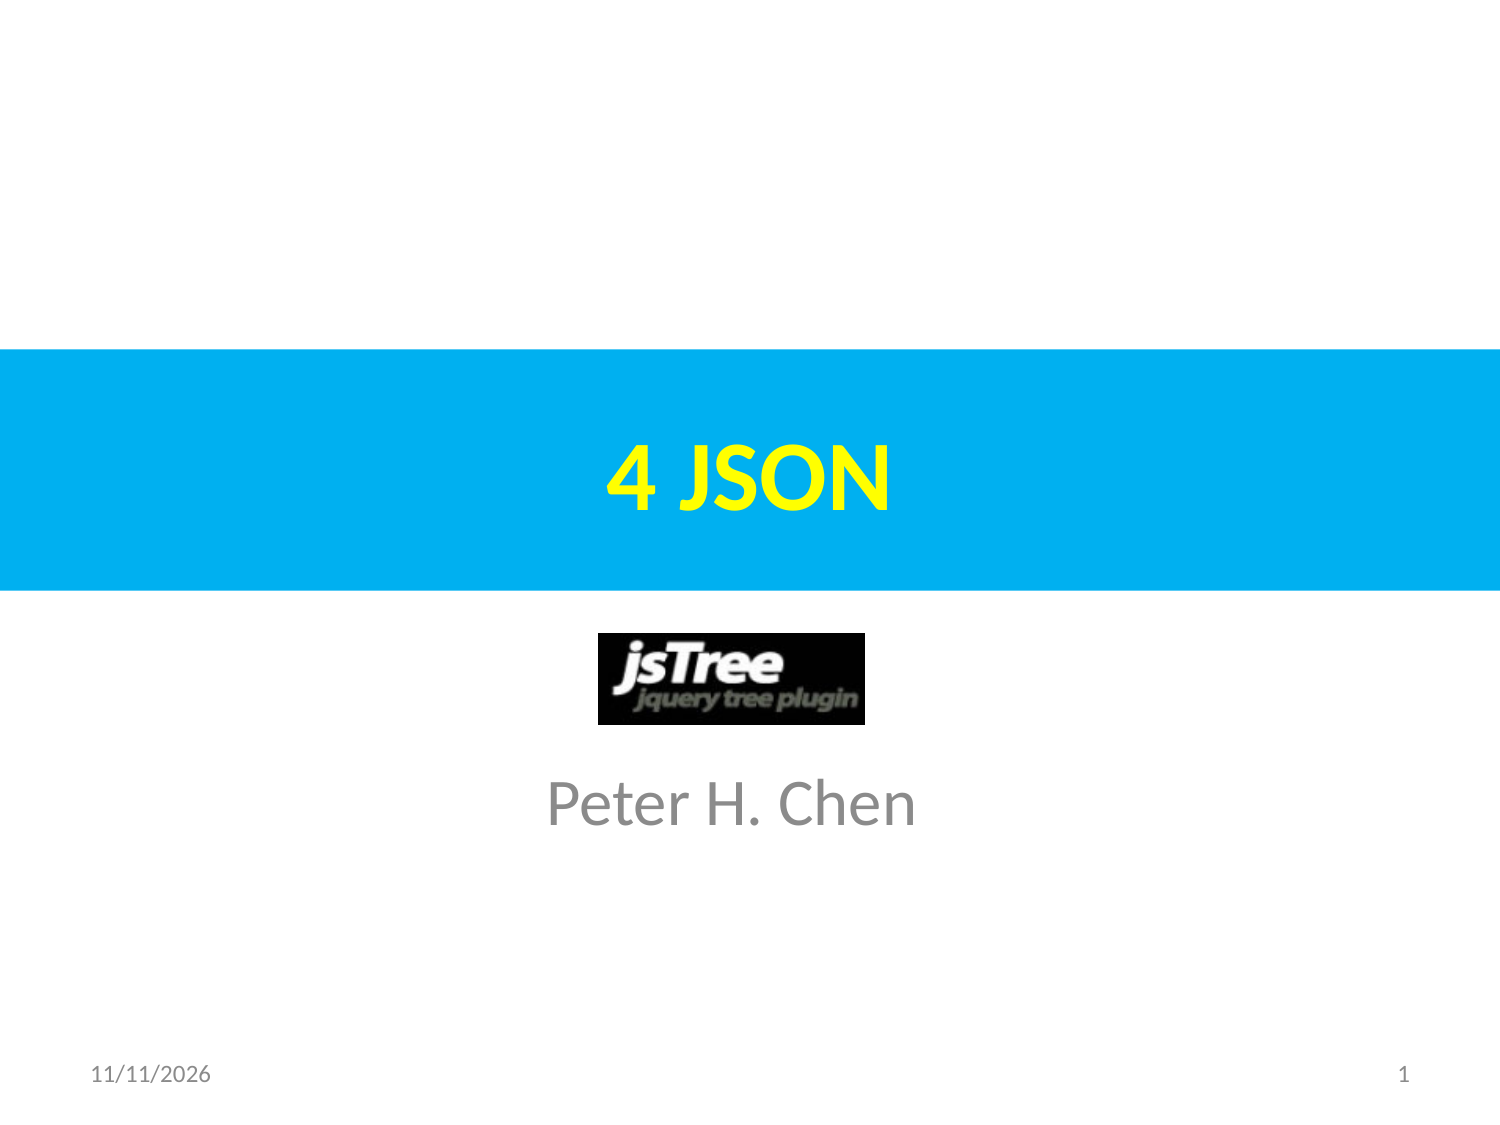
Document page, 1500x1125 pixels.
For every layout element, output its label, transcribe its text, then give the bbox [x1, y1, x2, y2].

slide_number 1 [1074, 1042, 1425, 1103]
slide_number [75, 1042, 425, 1103]
picture [598, 633, 865, 725]
subtitle Peter H. Chen [206, 751, 1257, 866]
title 4 JSON [0, 349, 1500, 591]
